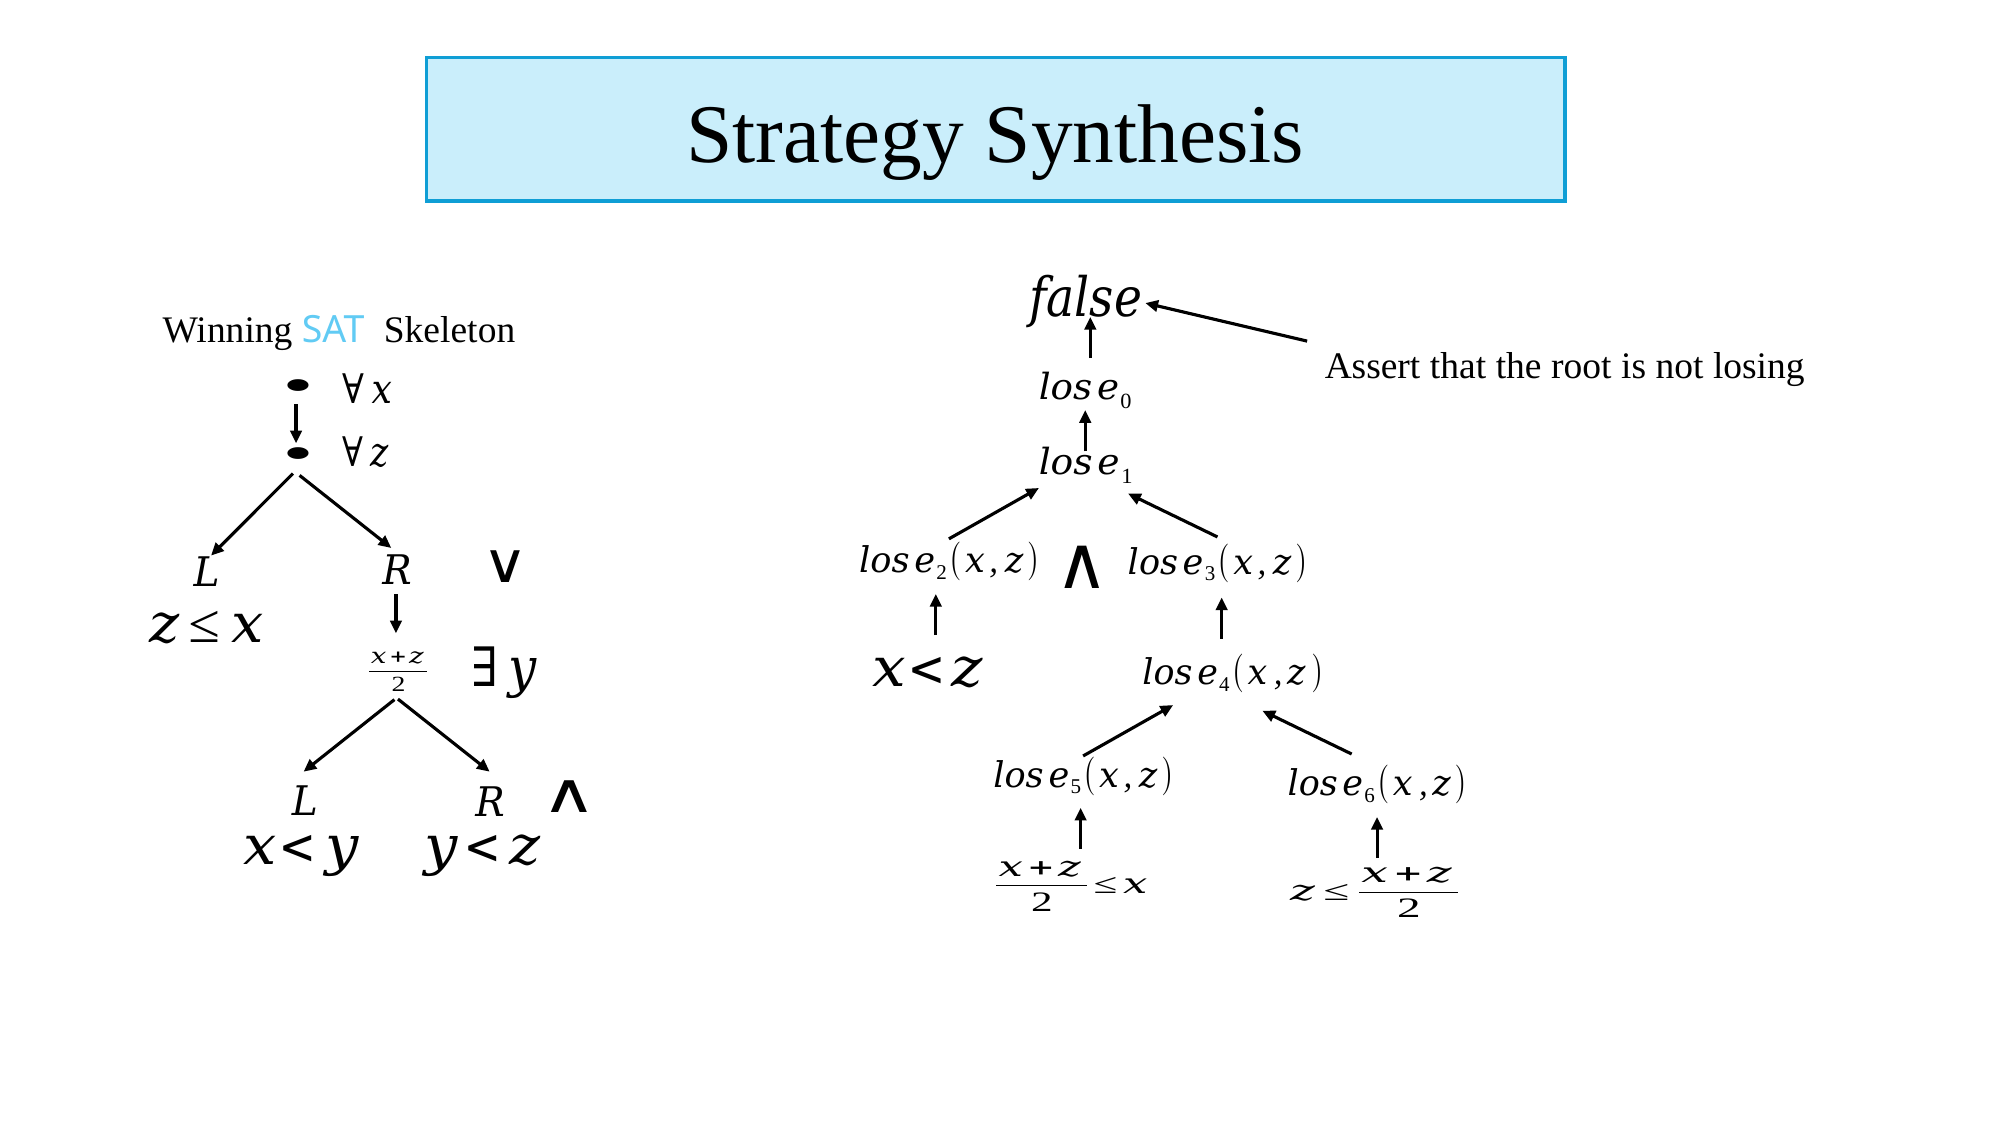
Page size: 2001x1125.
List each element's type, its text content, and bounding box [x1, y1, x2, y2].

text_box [303, 699, 395, 773]
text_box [1262, 710, 1353, 755]
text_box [948, 487, 1040, 540]
text_box Strategy Synthesis [425, 56, 1567, 203]
text_box Winning SAT Skeleton [147, 297, 531, 358]
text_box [1082, 704, 1174, 757]
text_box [1127, 493, 1218, 538]
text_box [299, 474, 392, 549]
text_box Assert that the root is not losing [1286, 333, 1844, 394]
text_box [397, 698, 490, 772]
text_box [210, 473, 294, 556]
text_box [1145, 302, 1308, 342]
